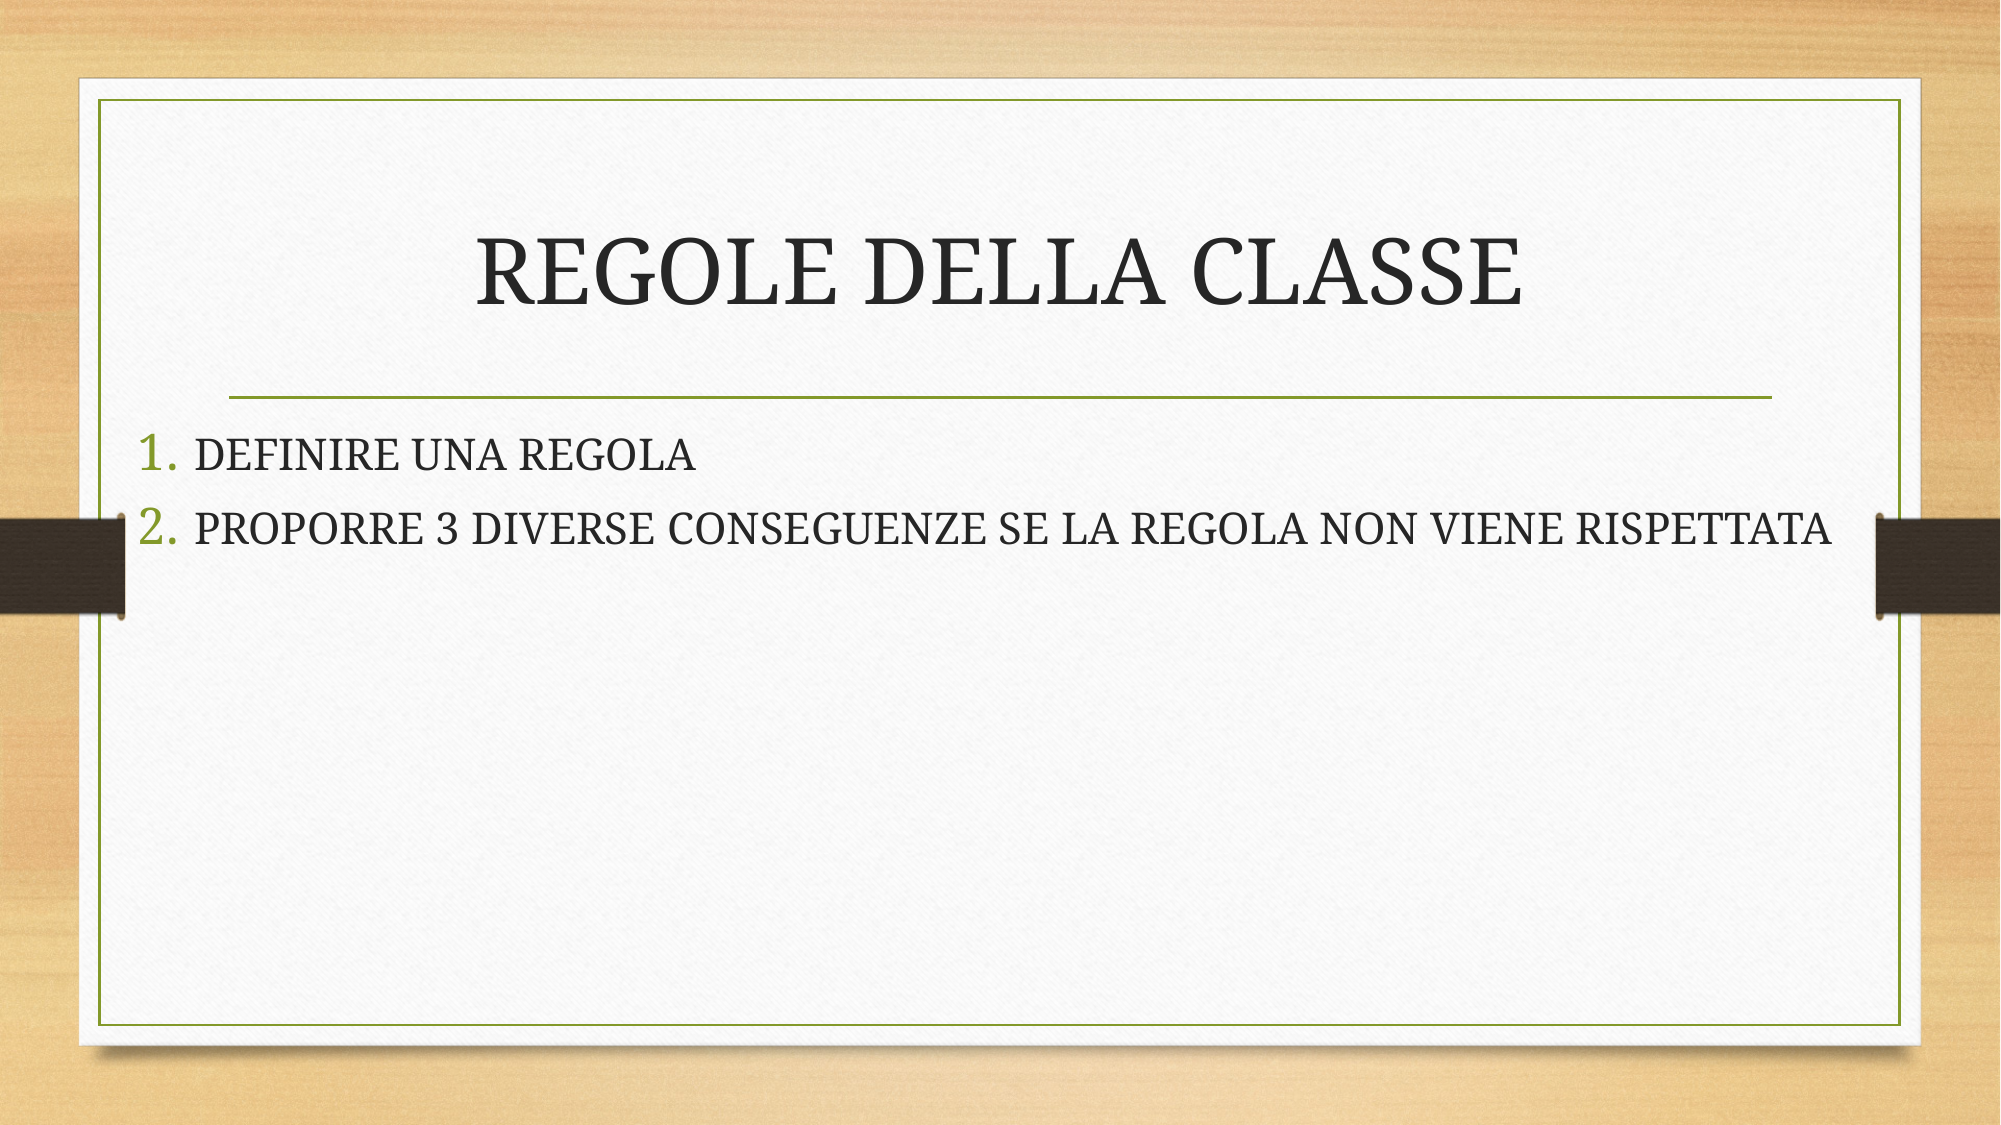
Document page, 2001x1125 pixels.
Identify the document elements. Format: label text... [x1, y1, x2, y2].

picture [0, 0, 2001, 1125]
list DEFINIRE UNA REGOLA PROPORRE 3 DIVERSE CONSEGUENZE SE LA REGOLA NON VIENE RISPETTATA [122, 419, 1874, 1073]
title REGOLE DELLA CLASSE [212, 161, 1788, 375]
